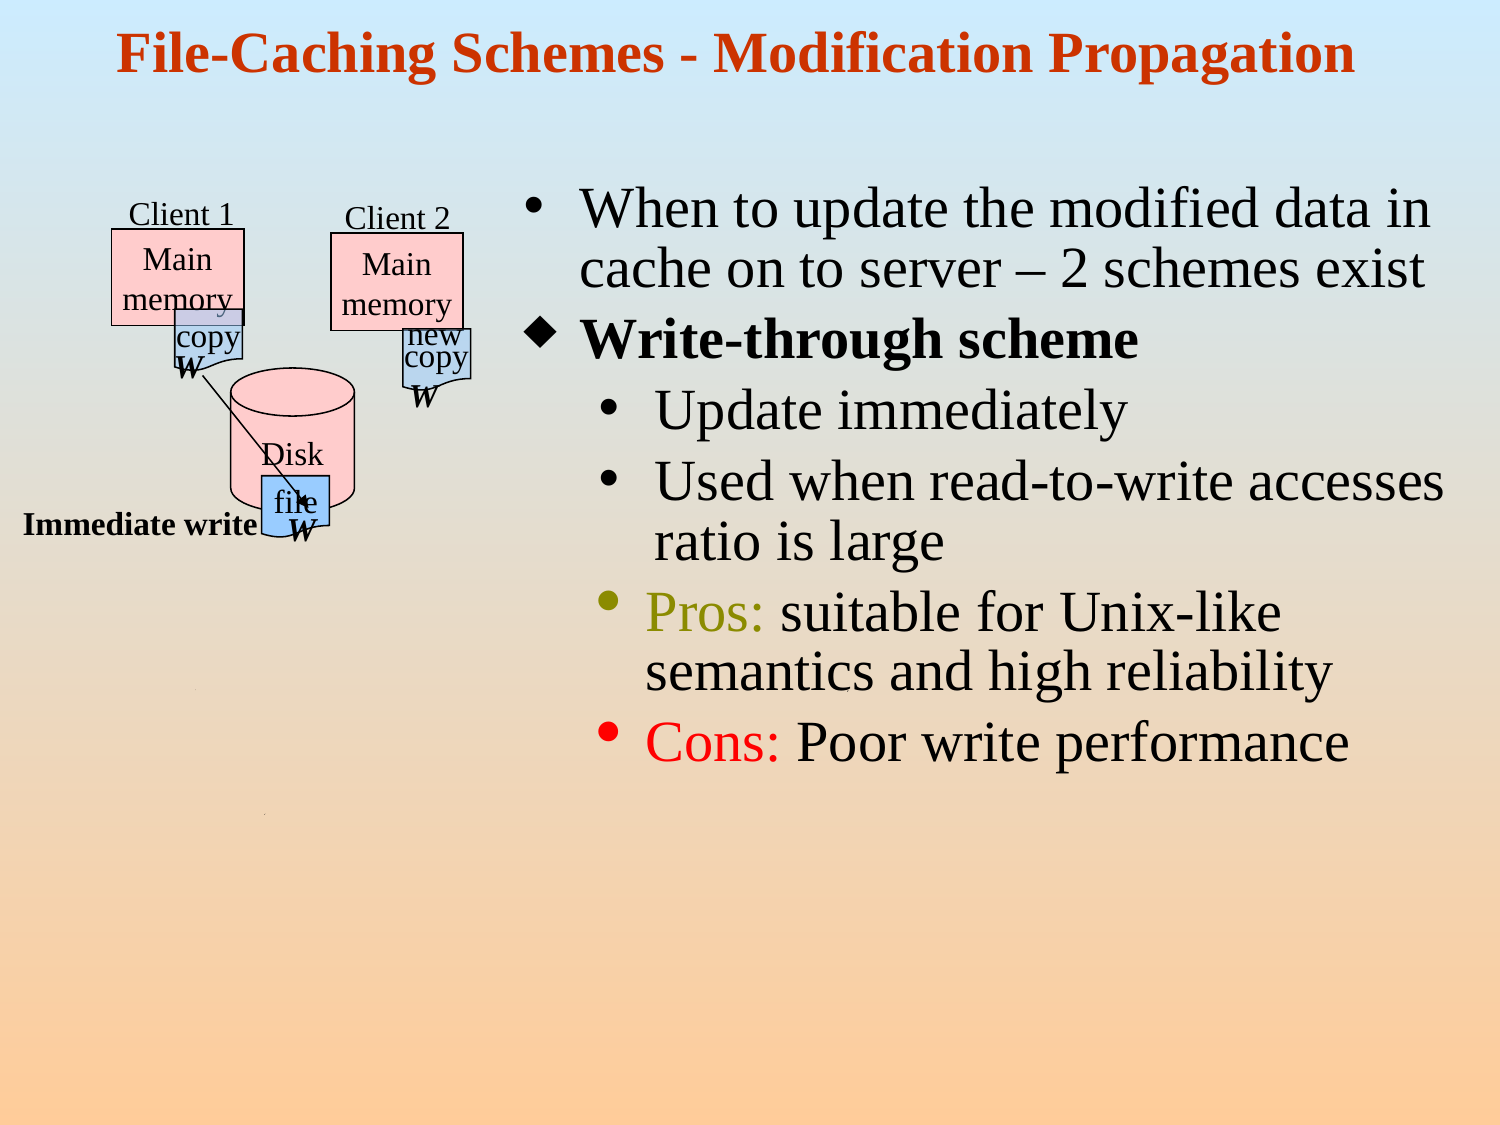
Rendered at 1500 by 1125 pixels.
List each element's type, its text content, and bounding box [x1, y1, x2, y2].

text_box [391, 304, 479, 423]
text_box When to update the modified data in cache on to server – 2 schemes exist Write-through scheme Update immediately Used when read-to-write accesses ratio is large Pros: suitable for Unix-like semantics and high reliability Cons: Poor write performance [508, 172, 1469, 1012]
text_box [5, 337, 332, 557]
text_box Client 1 [113, 184, 251, 240]
text_box Main memory [111, 228, 244, 326]
text_box Client 2 [329, 188, 466, 244]
text_box File-Caching Schemes - Modification Propagation [97, 7, 1376, 126]
text_box Disk [337, 375, 355, 505]
text_box Main memory [330, 244, 464, 331]
text_box copy [174, 309, 243, 335]
